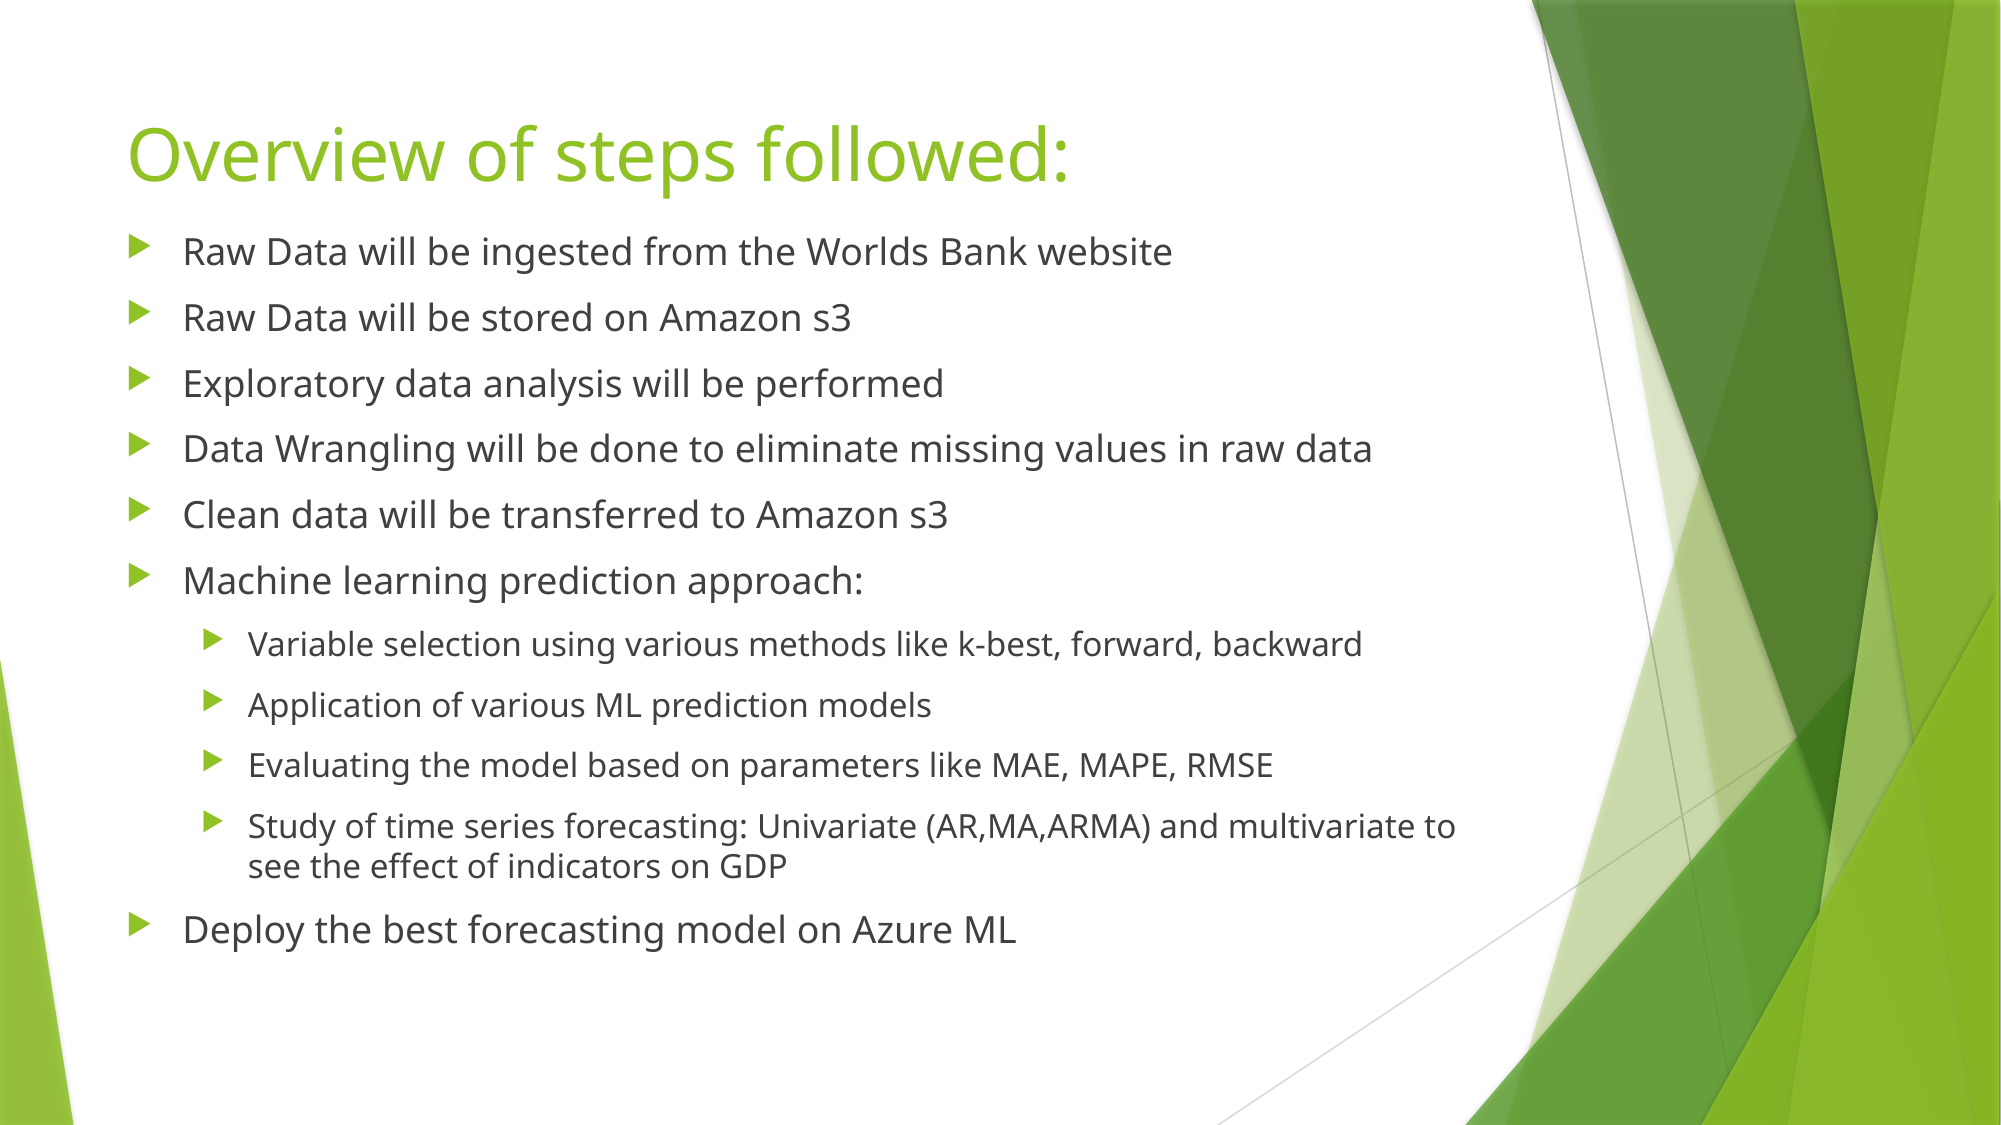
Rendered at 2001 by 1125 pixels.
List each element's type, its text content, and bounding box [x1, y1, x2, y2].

list Raw Data will be ingested from the Worlds Bank website Raw Data will be stored on Amazon s3 Exploratory data analysis will be performed Data Wrangling will be done to eliminate missing values in raw data Clean data will be transferred to Amazon s3 Machine learning prediction approach: Variable selection using various methods like k-best, forward, backward Application of various ML prediction models Evaluating the model based on parameters like MAE, MAPE, RMSE Study of time series forecasting: Univariate (AR,MA,ARMA) and multivariate to see the effect of indicators on GDP Deploy the best forecasting model on Azure ML [111, 220, 1522, 991]
title Overview of steps followed: [111, 99, 1522, 204]
